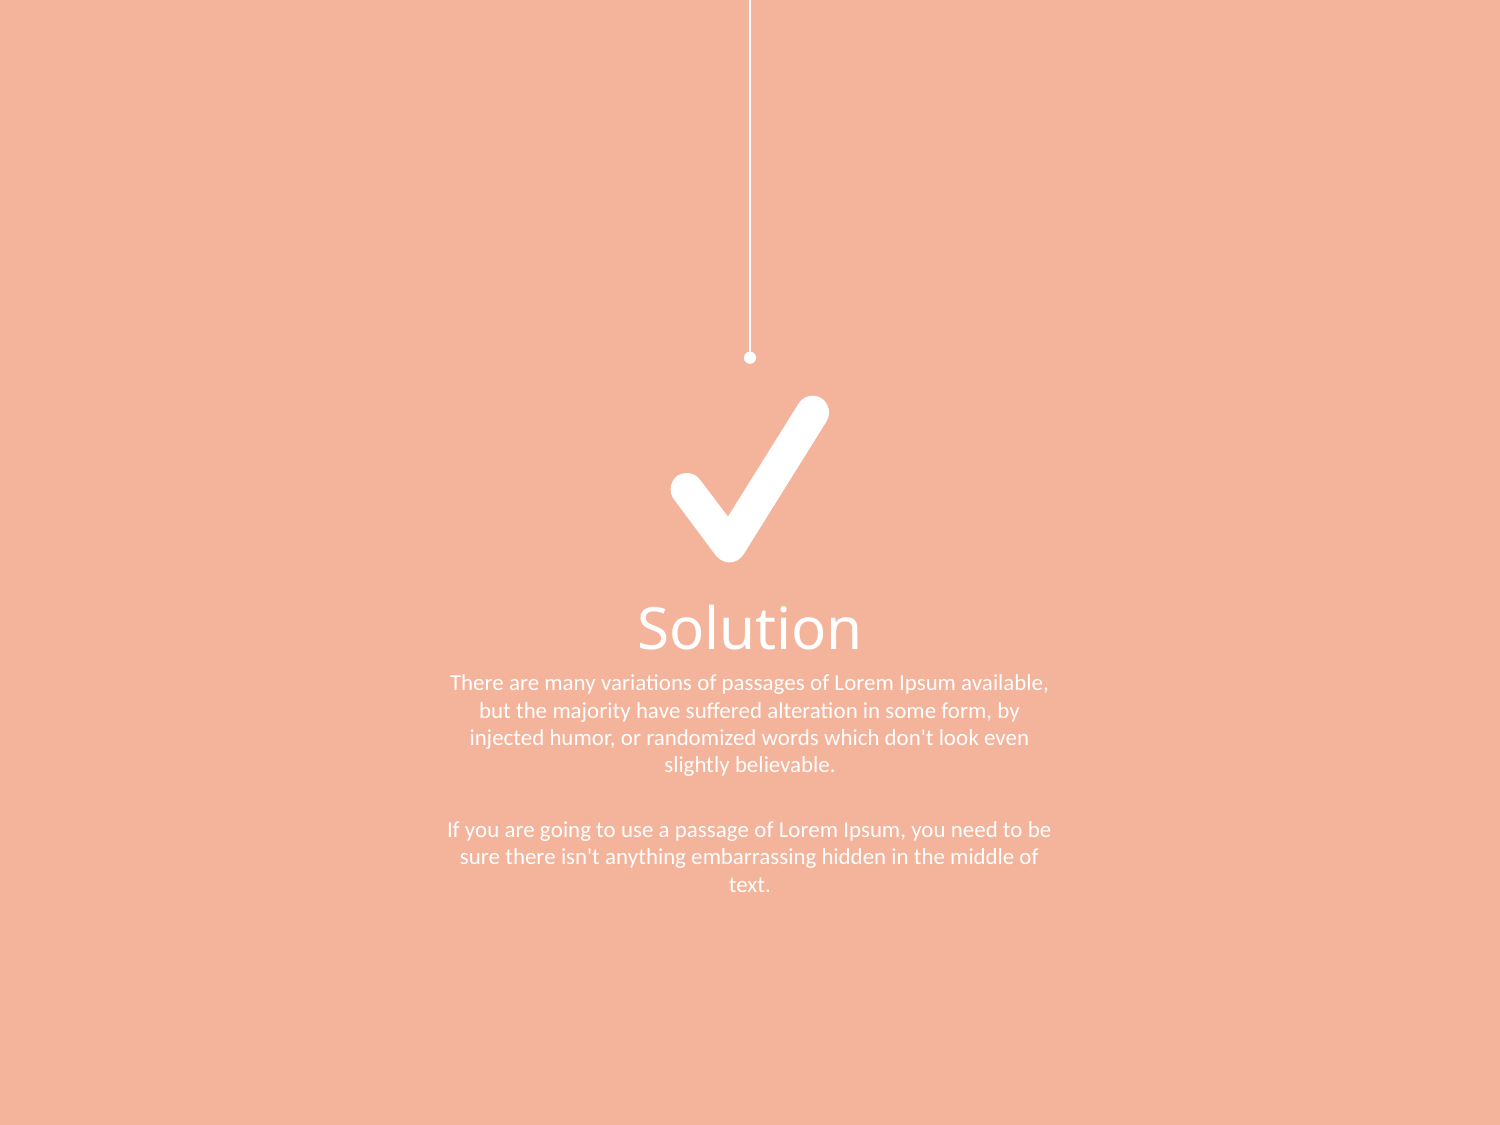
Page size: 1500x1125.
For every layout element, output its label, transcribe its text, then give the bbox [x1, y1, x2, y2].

text_box [670, 395, 829, 563]
text_box Solution [513, 578, 987, 675]
text_box There are many variations of passages of Lorem Ipsum available, but the majority have suffered alteration in some form, by injected humor, or randomized words which don't look even slightly believable. If you are going to use a passage of Lorem Ipsum, you need to be sure there isn't anything embarrassing hidden in the middle of text. [426, 660, 1074, 858]
